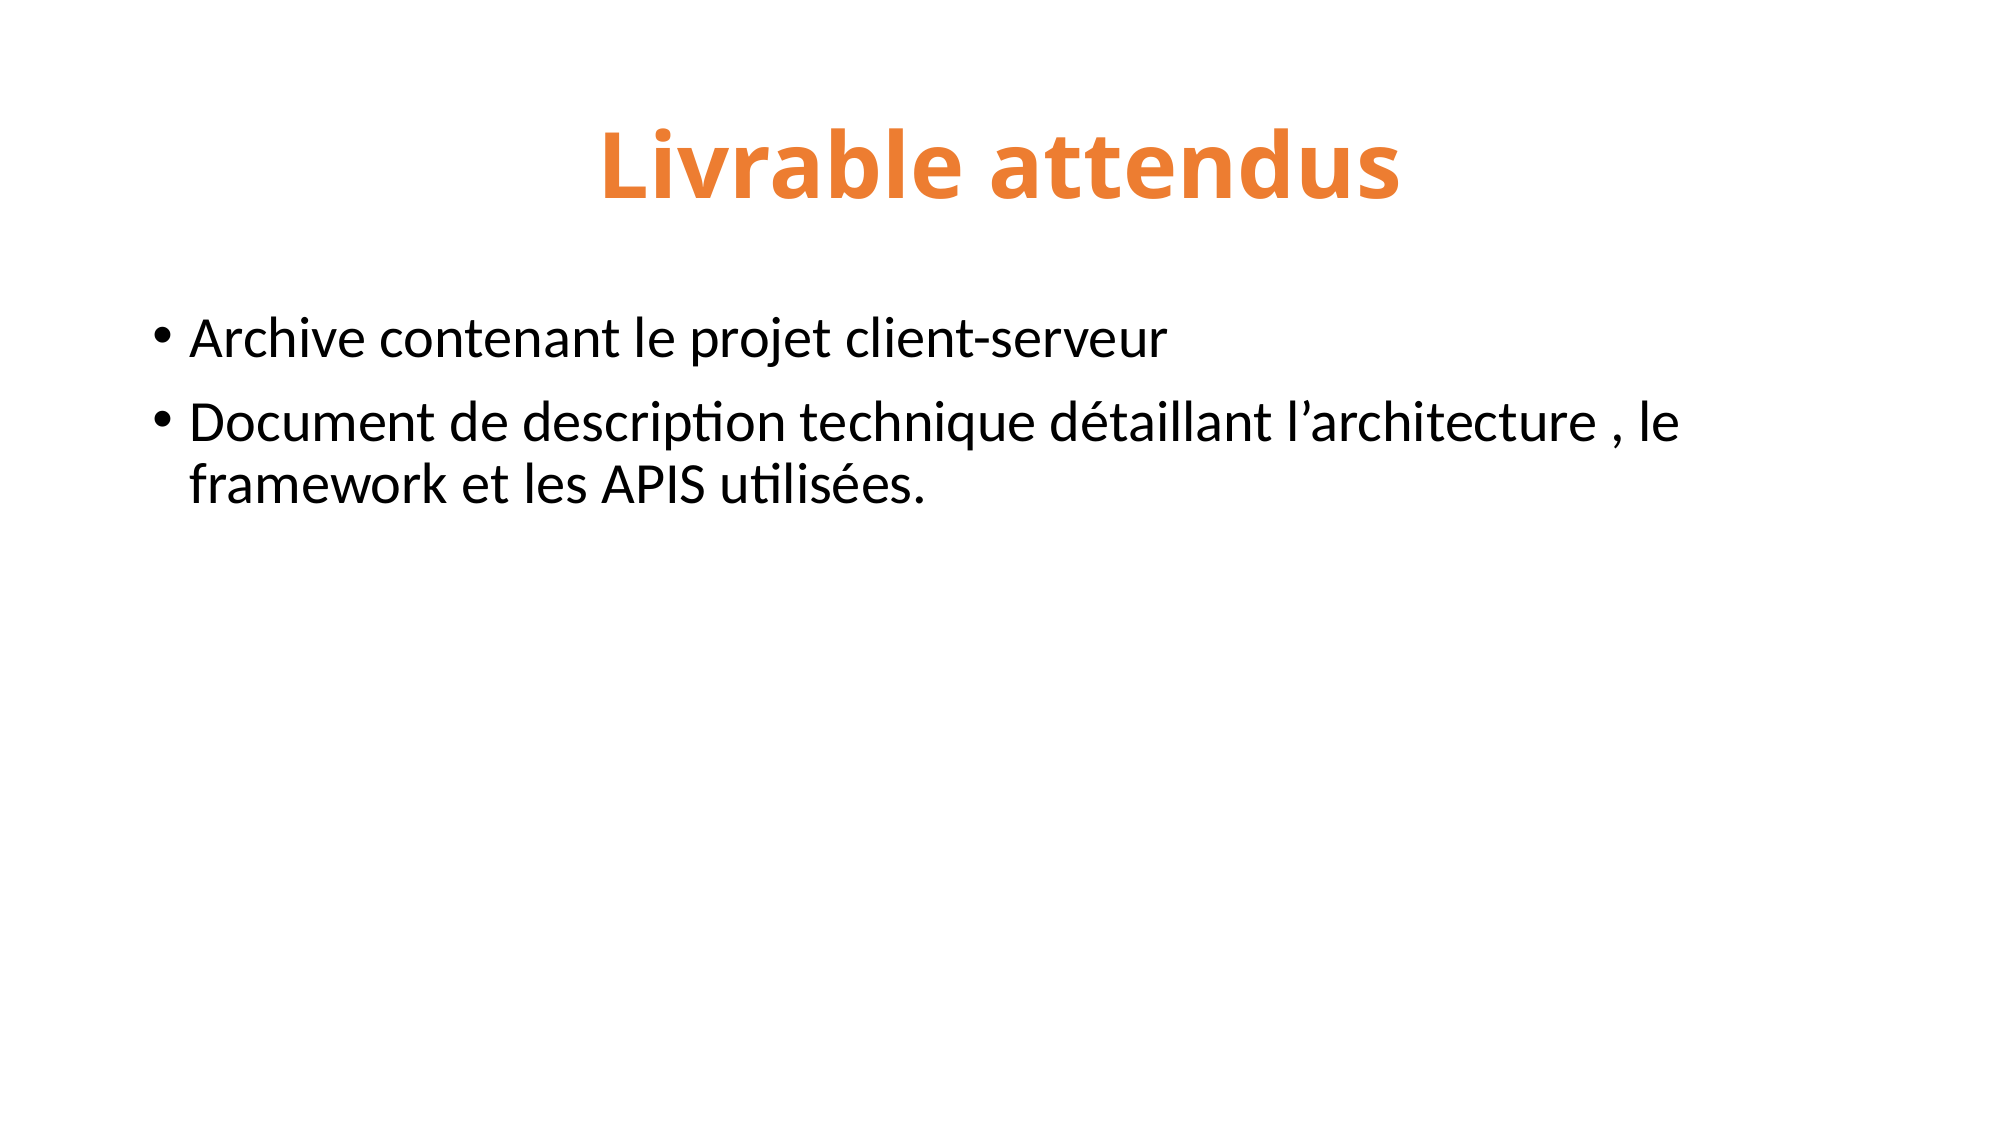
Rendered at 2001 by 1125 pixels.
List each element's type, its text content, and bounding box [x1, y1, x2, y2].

list Archive contenant le projet client-serveur Document de description technique détaillant l’architecture , le framework et les APIS utilisées. [137, 299, 1863, 1014]
title Livrable attendus [137, 59, 1863, 278]
